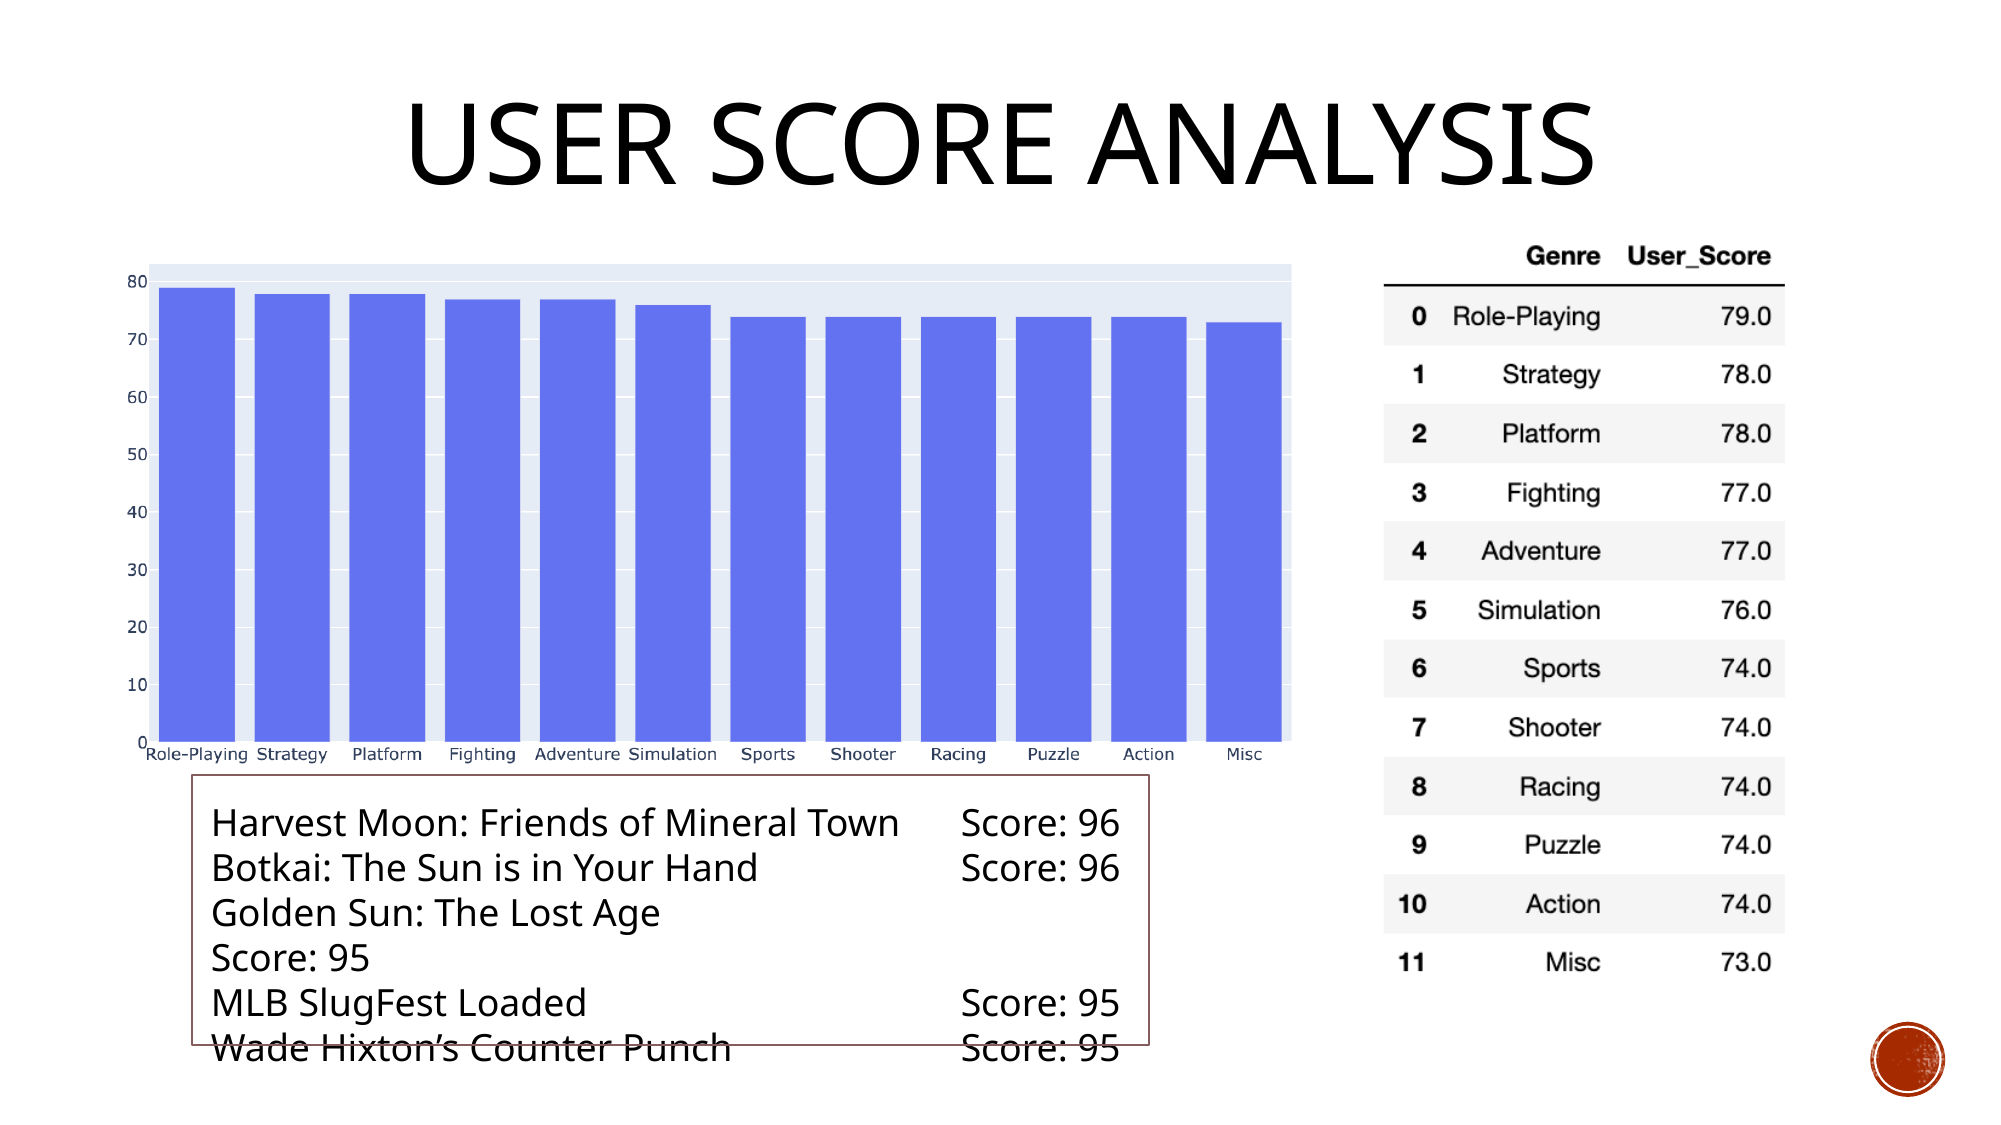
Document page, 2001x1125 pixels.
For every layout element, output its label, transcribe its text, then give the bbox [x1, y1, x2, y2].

text_box [191, 782, 1150, 1046]
picture [1367, 220, 1825, 999]
picture [112, 245, 1311, 781]
title User score analysis [175, 79, 1826, 344]
text_box Harvest Moon: Friends of Mineral Town Score: 96 Botkai: The Sun is in Your Hand Score: 96 Golden Sun: The Lost Age Score: 95 MLB SlugFest Loaded Score: 95 Wade Hixton’s Counter Punch Score: 95 [196, 791, 1197, 1125]
